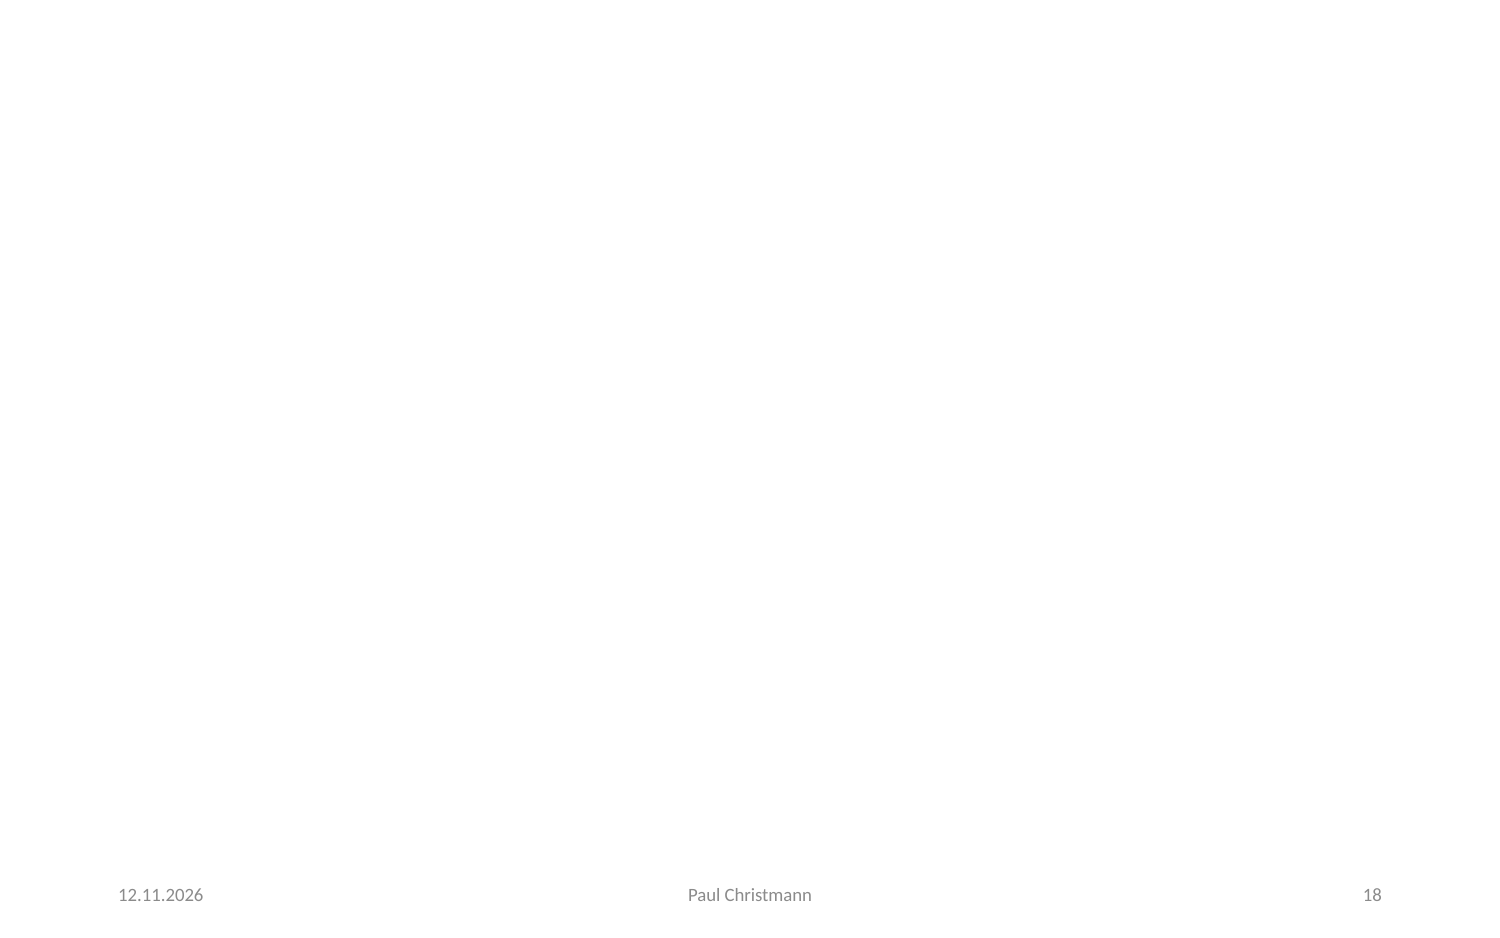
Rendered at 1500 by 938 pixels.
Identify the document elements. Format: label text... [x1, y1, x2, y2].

slide_number 18 [1059, 868, 1397, 919]
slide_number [103, 868, 441, 919]
footer Paul Christmann [496, 868, 1004, 919]
